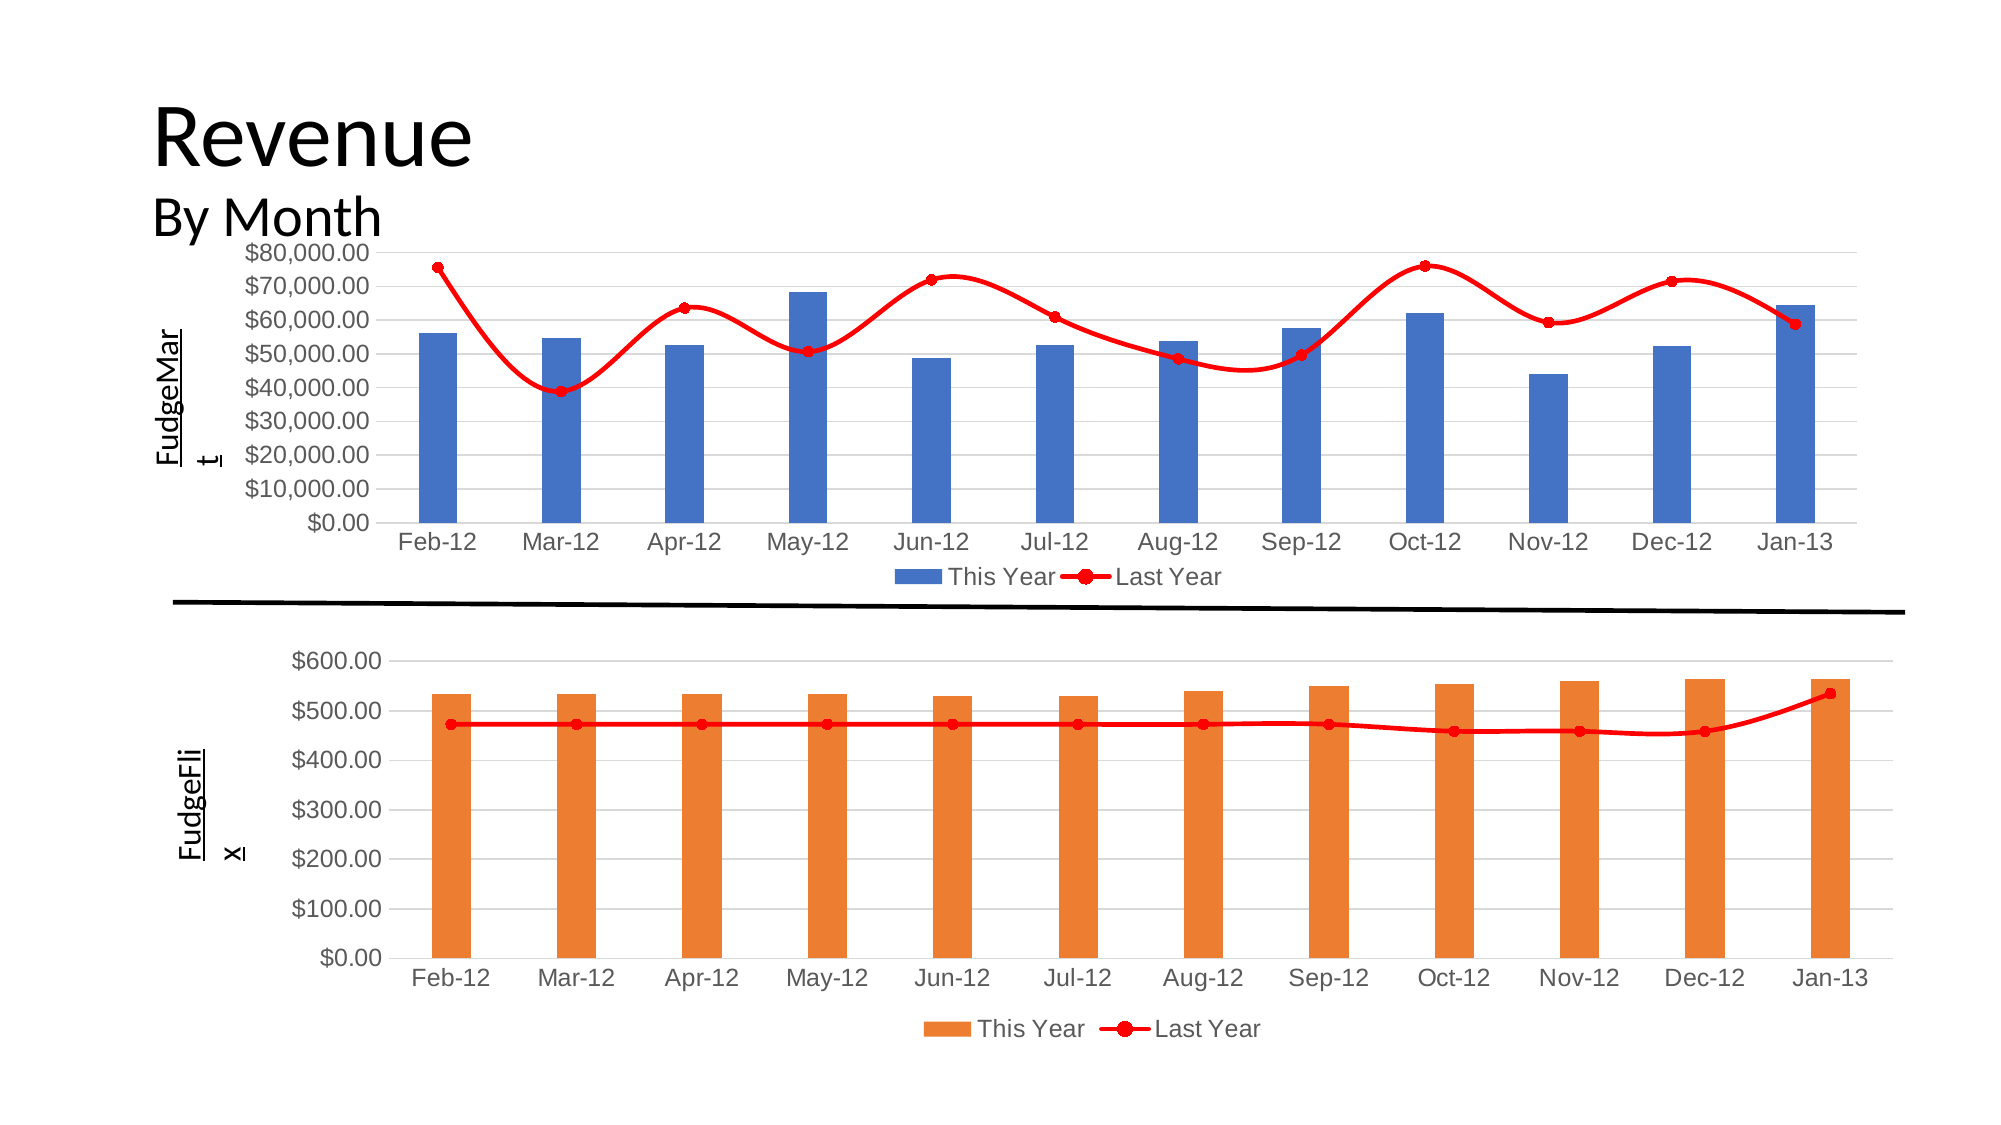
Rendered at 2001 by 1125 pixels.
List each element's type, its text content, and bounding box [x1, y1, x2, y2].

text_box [159, 639, 1927, 1049]
text_box FudgeMart [137, 304, 207, 482]
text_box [172, 601, 1906, 613]
title Revenue By Month [137, 59, 1863, 278]
chart [211, 231, 1891, 601]
